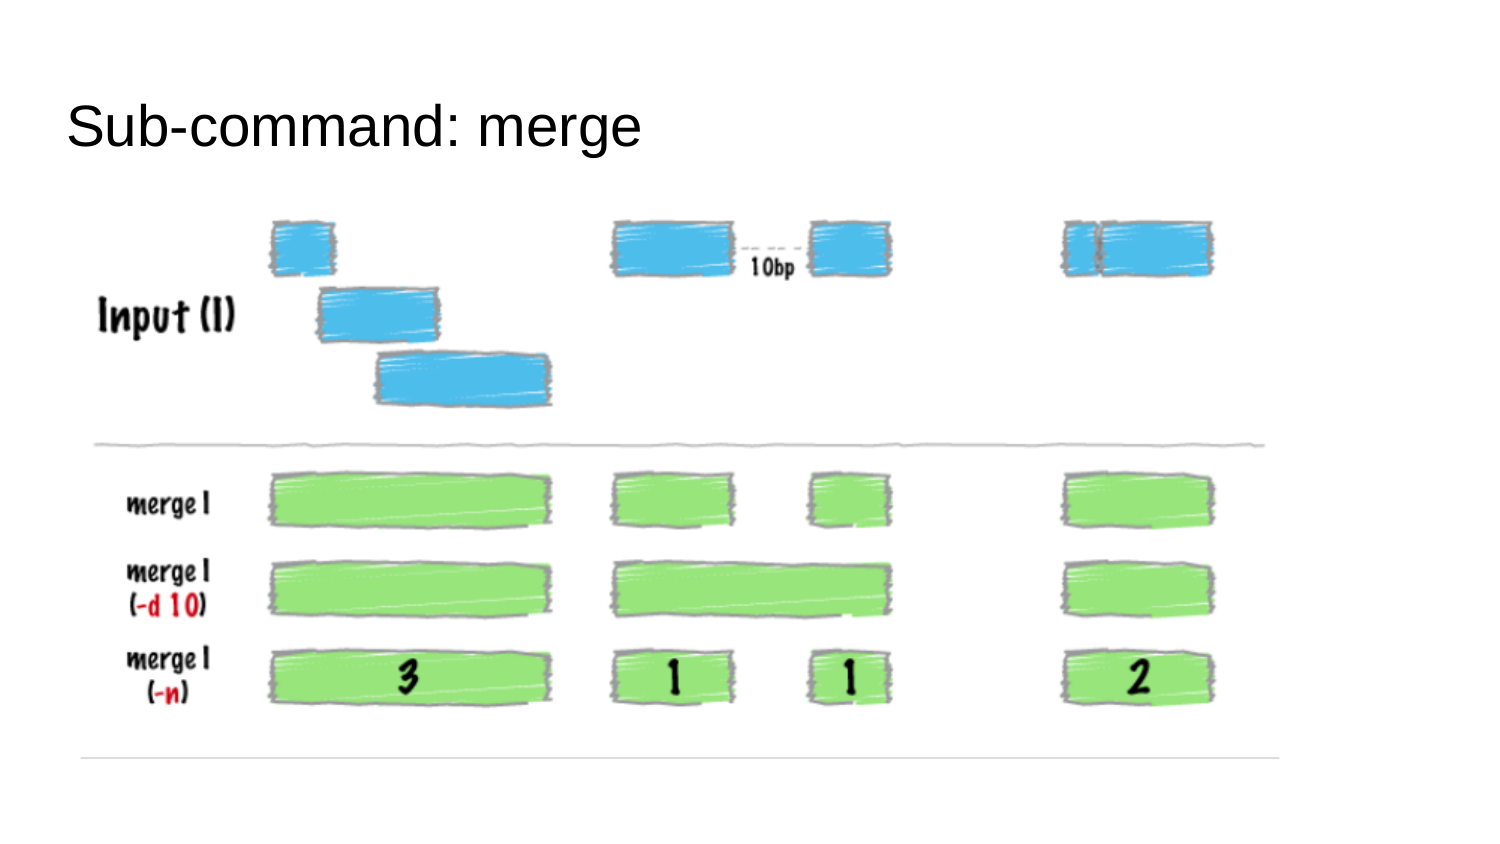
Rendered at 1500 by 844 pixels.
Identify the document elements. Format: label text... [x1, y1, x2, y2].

title Sub-command: merge [51, 72, 1449, 167]
picture [66, 182, 1330, 772]
